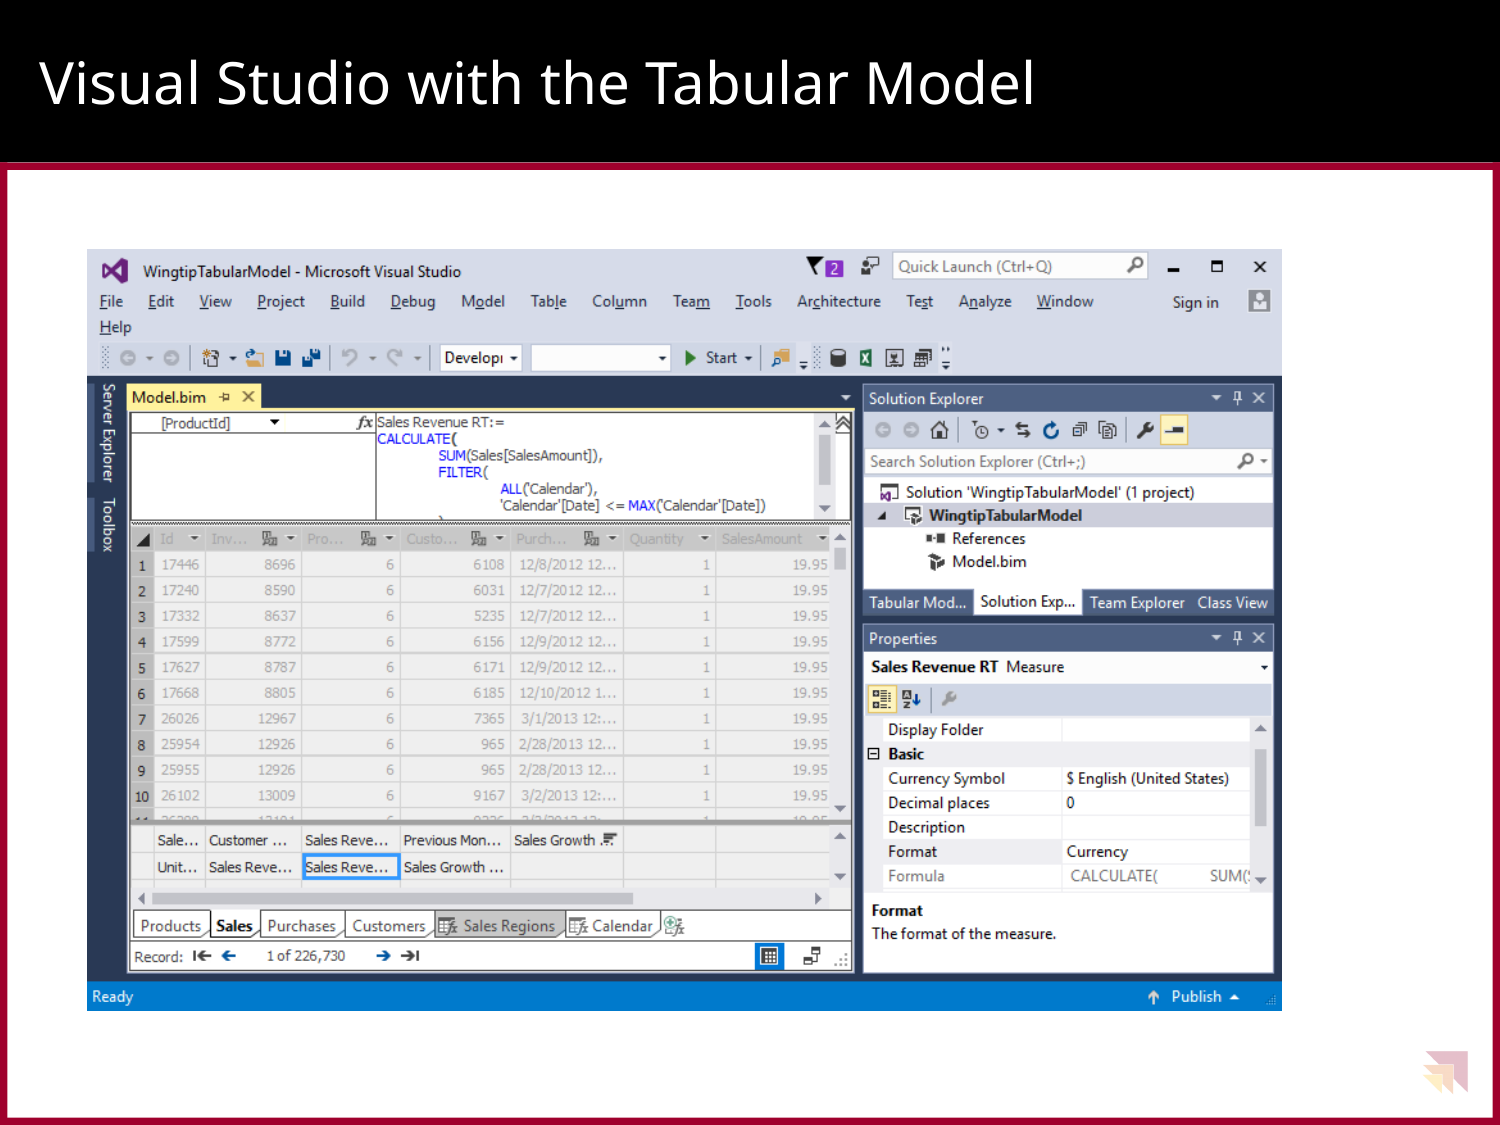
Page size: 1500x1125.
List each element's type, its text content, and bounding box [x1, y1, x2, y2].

title Visual Studio with the Tabular Model [24, 12, 1438, 150]
picture [87, 249, 1282, 1012]
